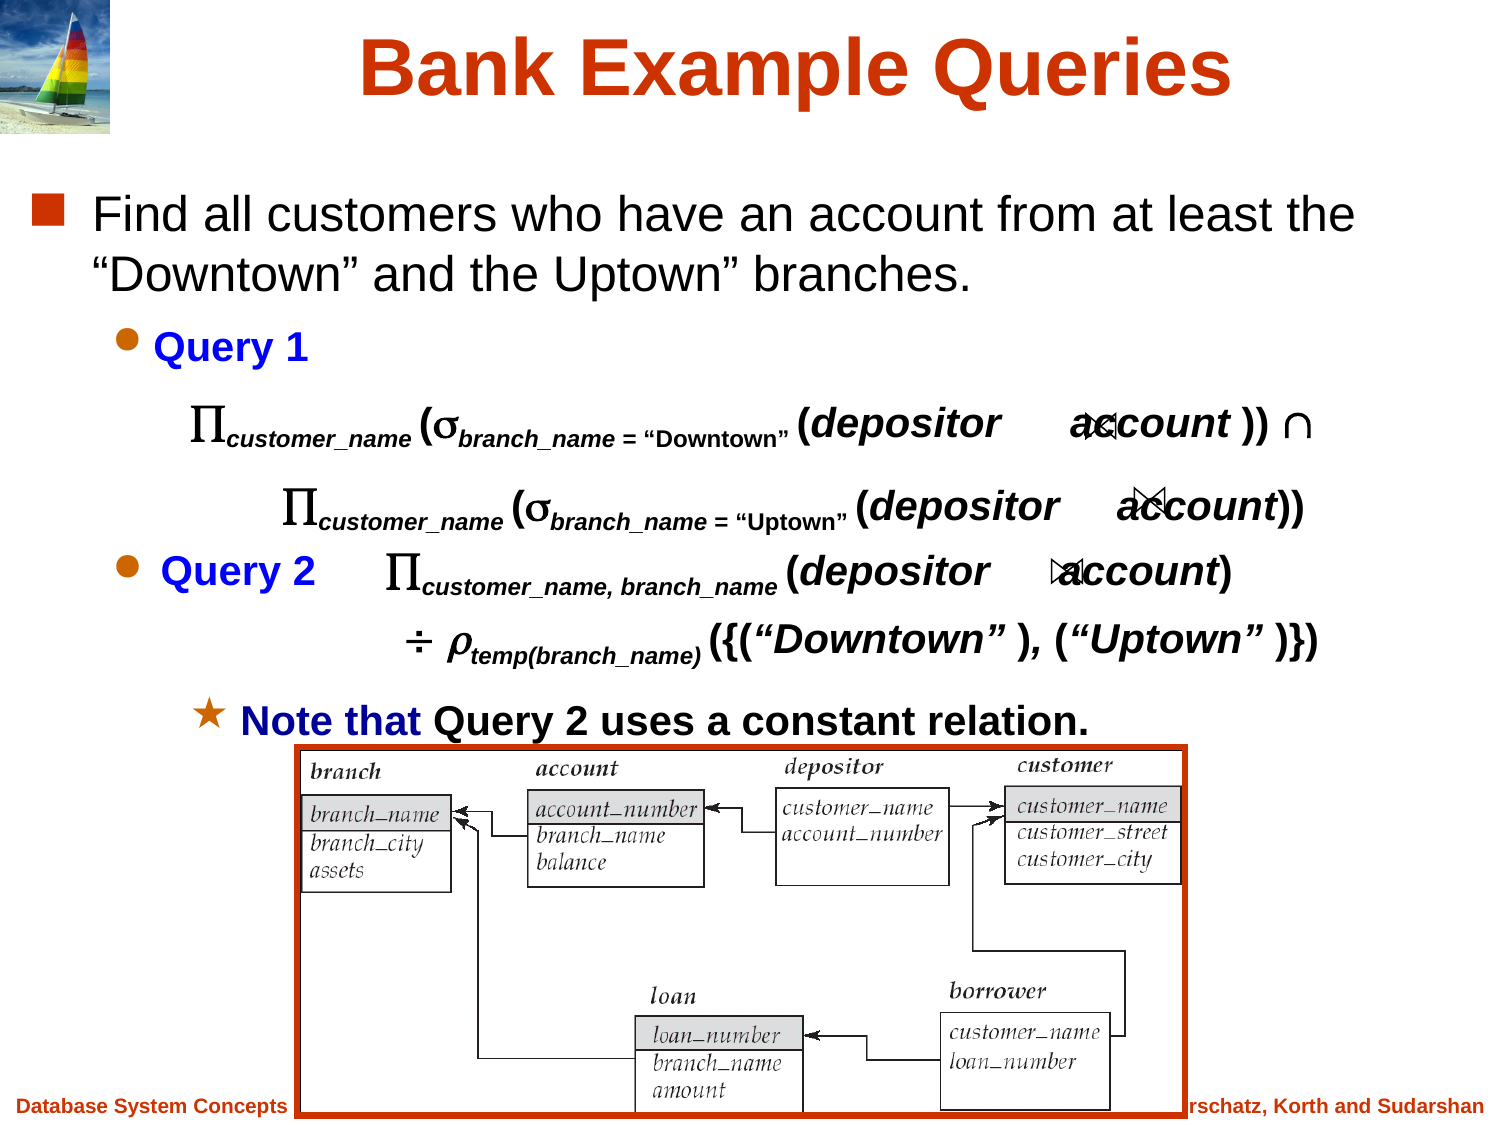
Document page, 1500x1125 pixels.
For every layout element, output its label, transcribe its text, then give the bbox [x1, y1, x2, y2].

list Find all customers who have an account from at least the “Downtown” and the Uptown” branches. [20, 173, 1486, 298]
title Bank Example Queries [186, 6, 1407, 120]
picture [299, 749, 1183, 1113]
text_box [24, 540, 1401, 739]
picture [0, 0, 110, 134]
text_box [24, 312, 1451, 533]
